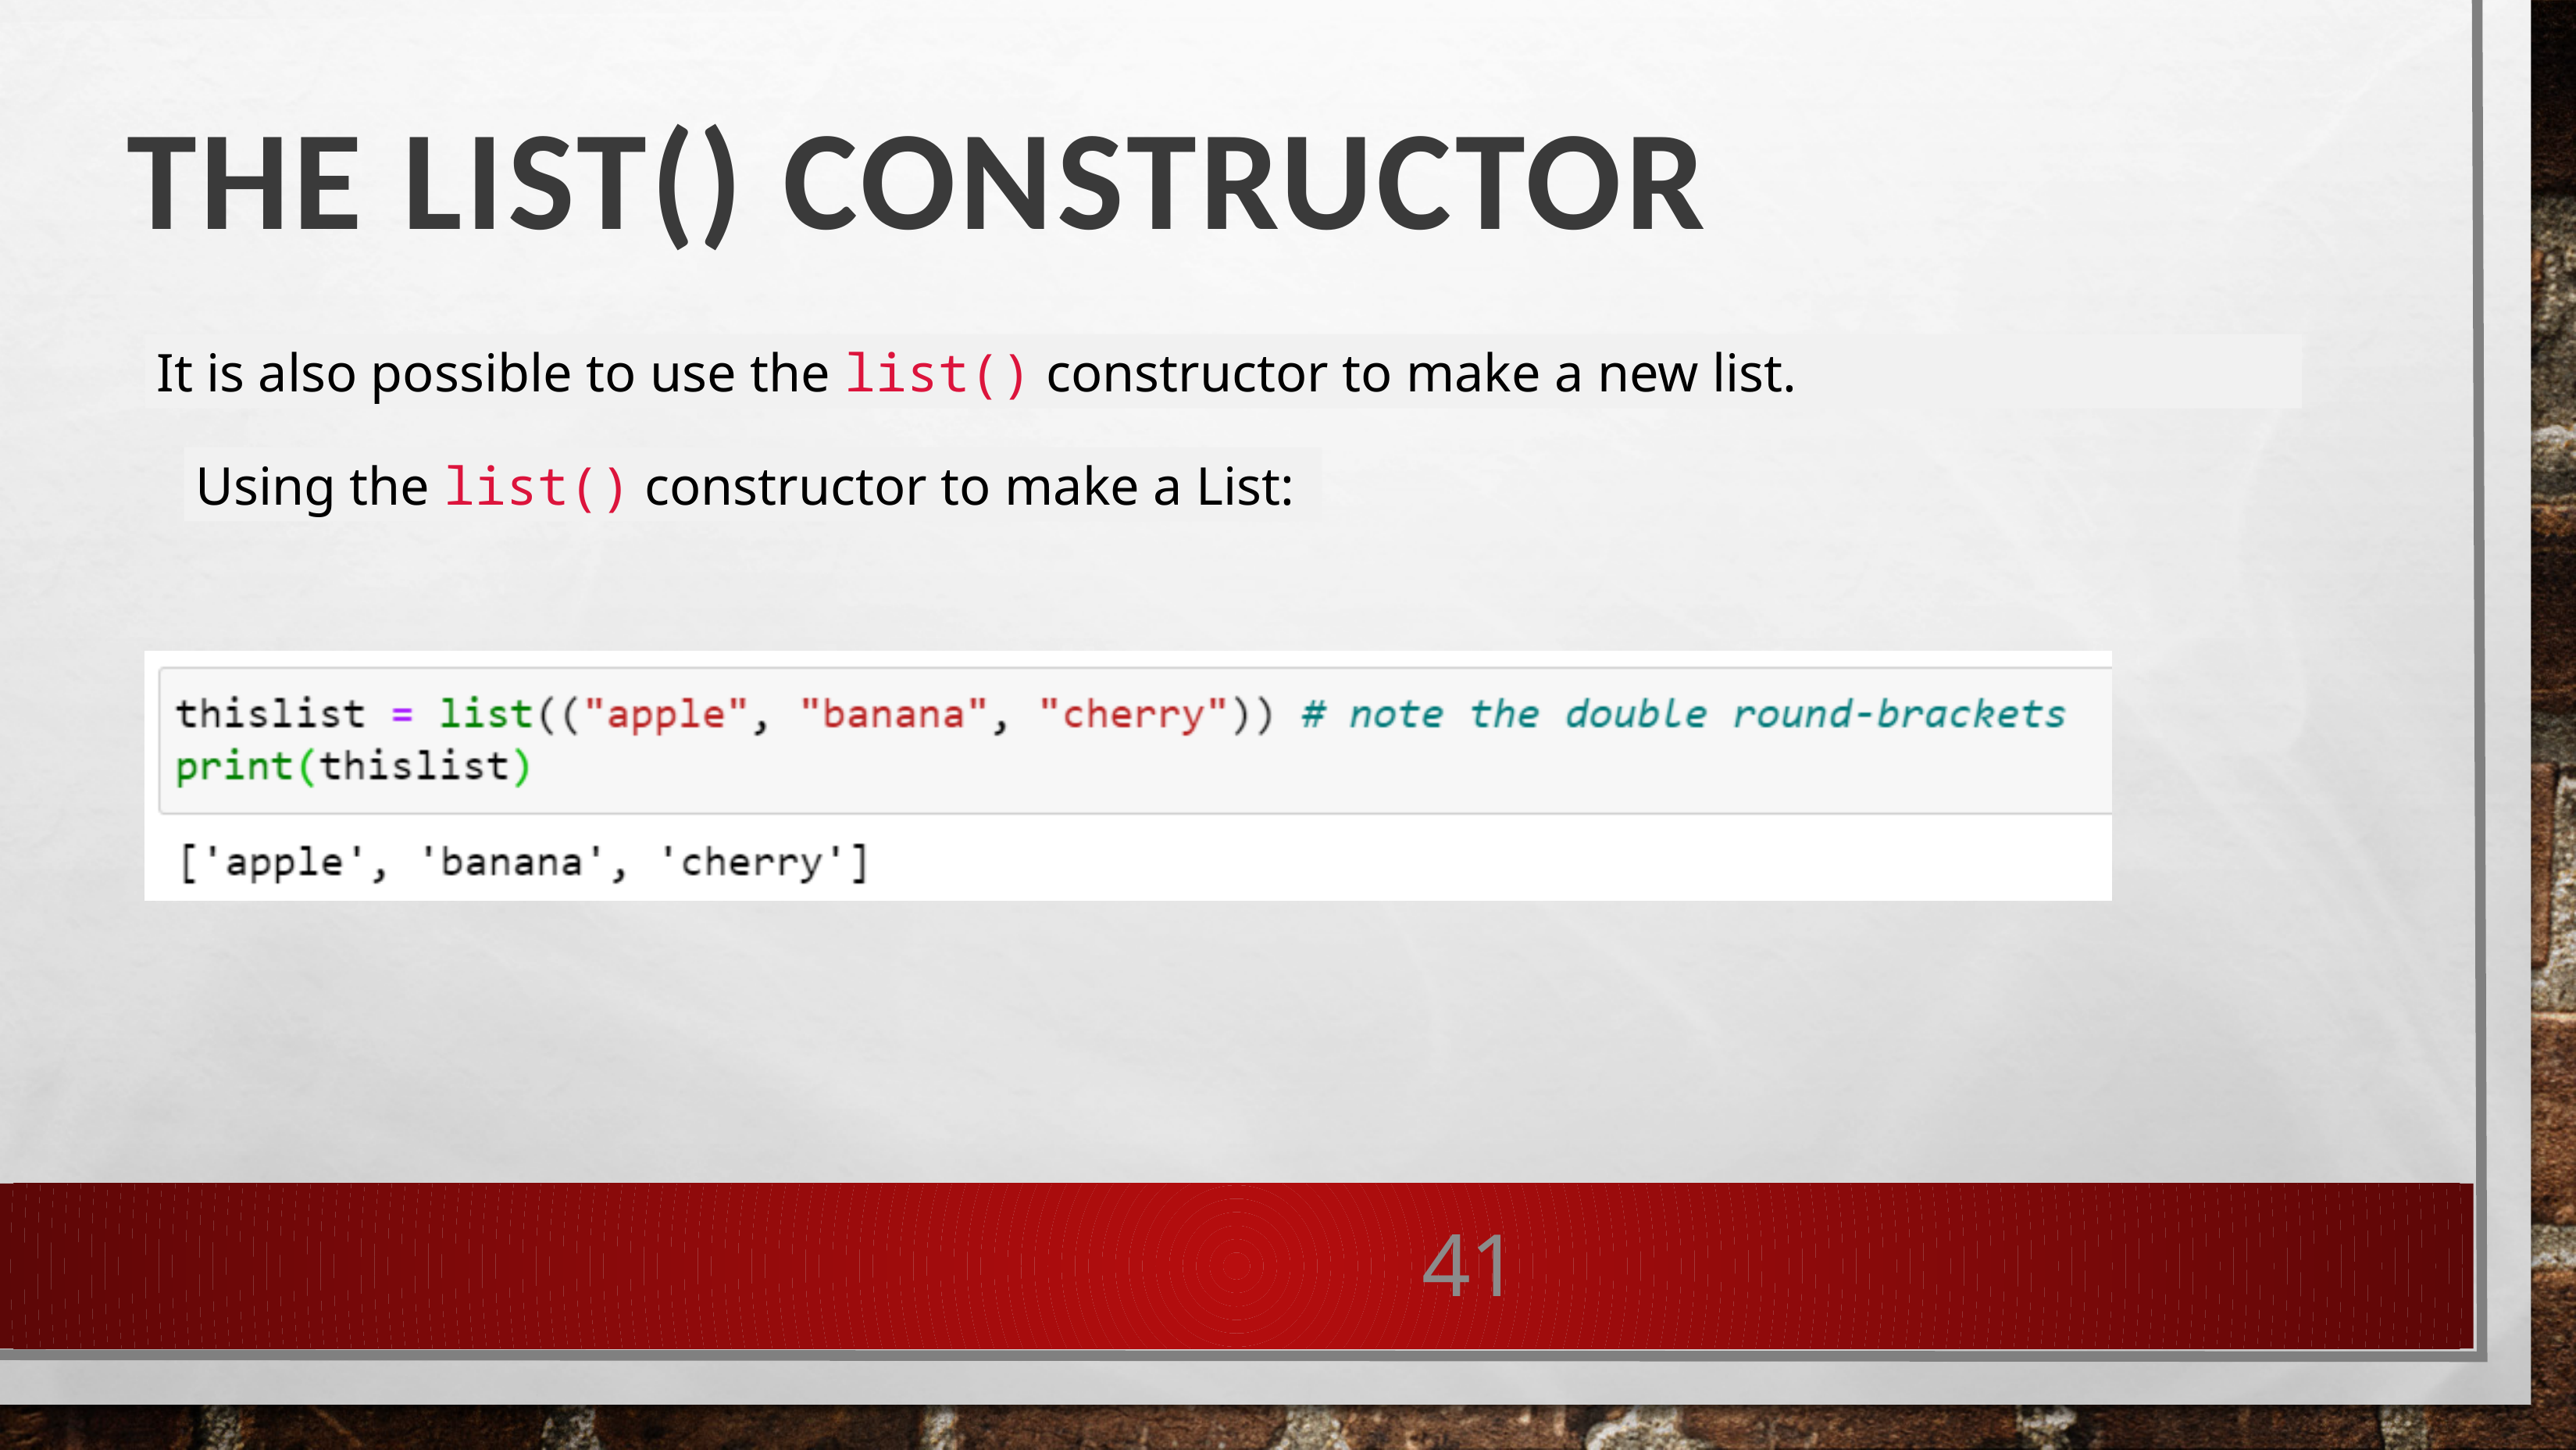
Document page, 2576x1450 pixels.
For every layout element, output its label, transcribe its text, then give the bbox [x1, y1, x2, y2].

picture [144, 651, 2112, 901]
title the list() Constructor [125, 51, 2322, 294]
text_box Using the list() constructor to make a List: [184, 447, 1322, 522]
picture [0, 0, 2576, 1450]
slide_number 41 [1328, 1216, 1520, 1323]
text_box It is also possible to use the list() constructor to make a new list. [144, 334, 2302, 409]
